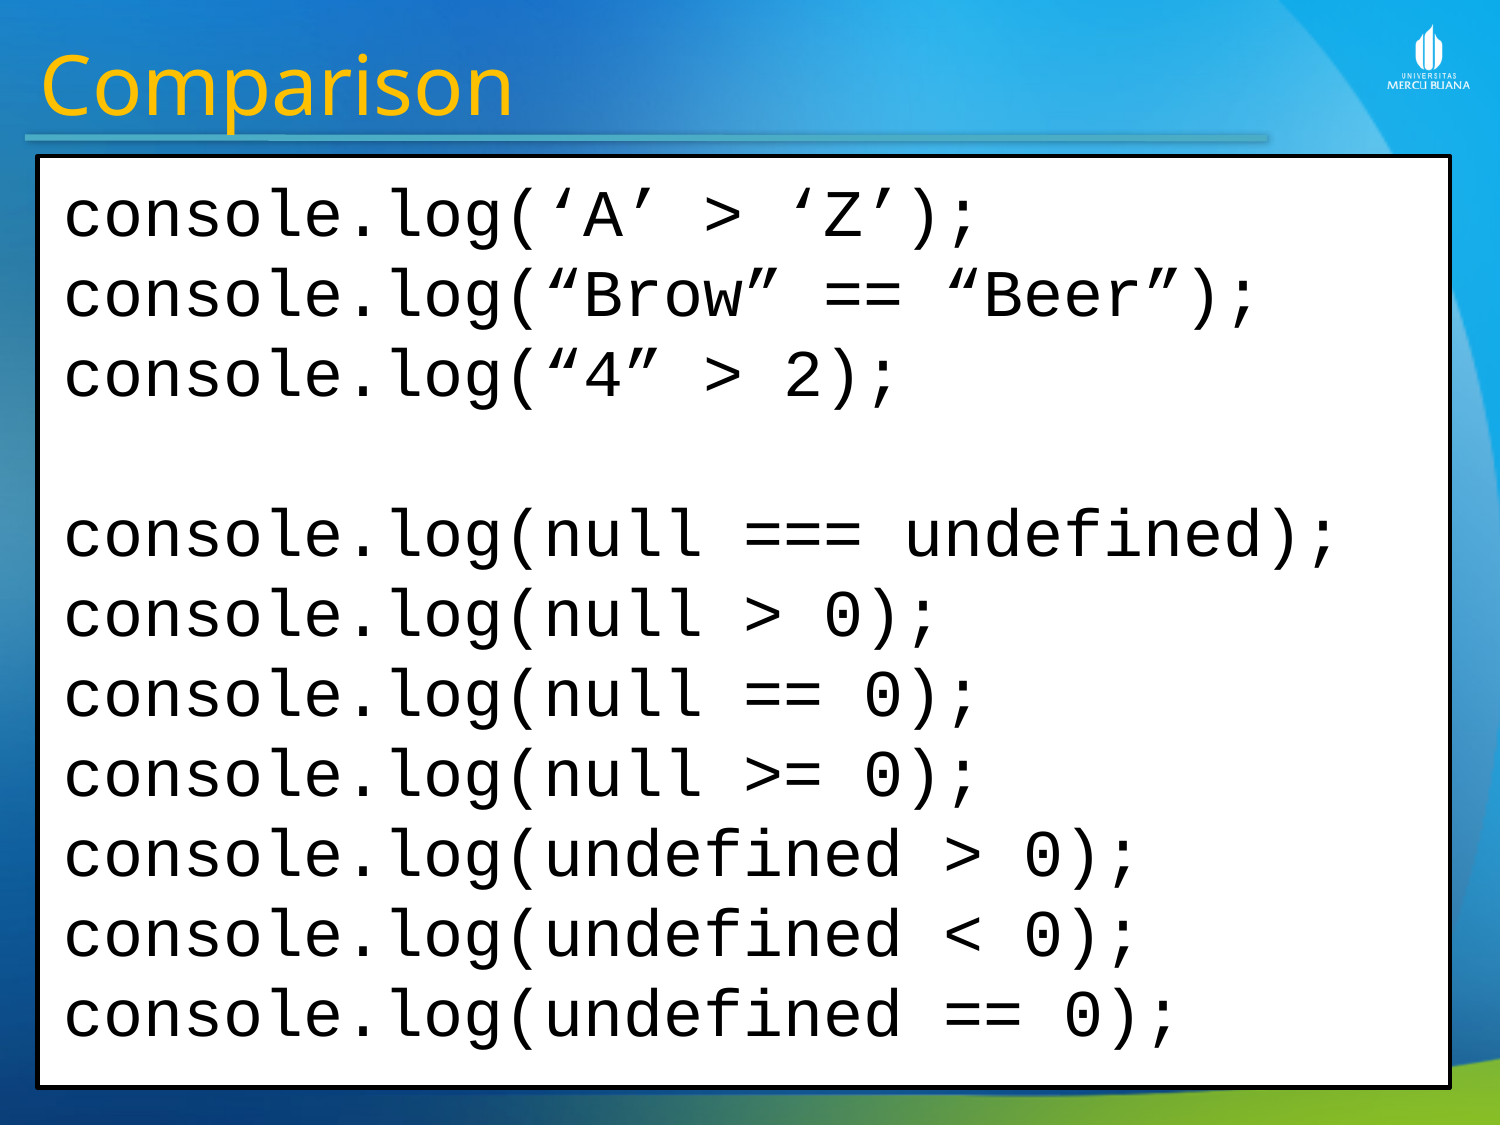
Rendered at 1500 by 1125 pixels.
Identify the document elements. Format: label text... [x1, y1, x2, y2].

text_box [35, 154, 1452, 1090]
text_box console.log(‘A’ > ‘Z’); console.log(“Brow” == “Beer”); console.log(“4” > 2); console.log(null === undefined); console.log(null > 0); console.log(null == 0); console.log(null >= 0); console.log(undefined > 0); console.log(undefined < 0); console.log(undefined == 0); [48, 162, 1438, 1125]
picture [0, 0, 1500, 1125]
list Comparison [24, 24, 1213, 150]
